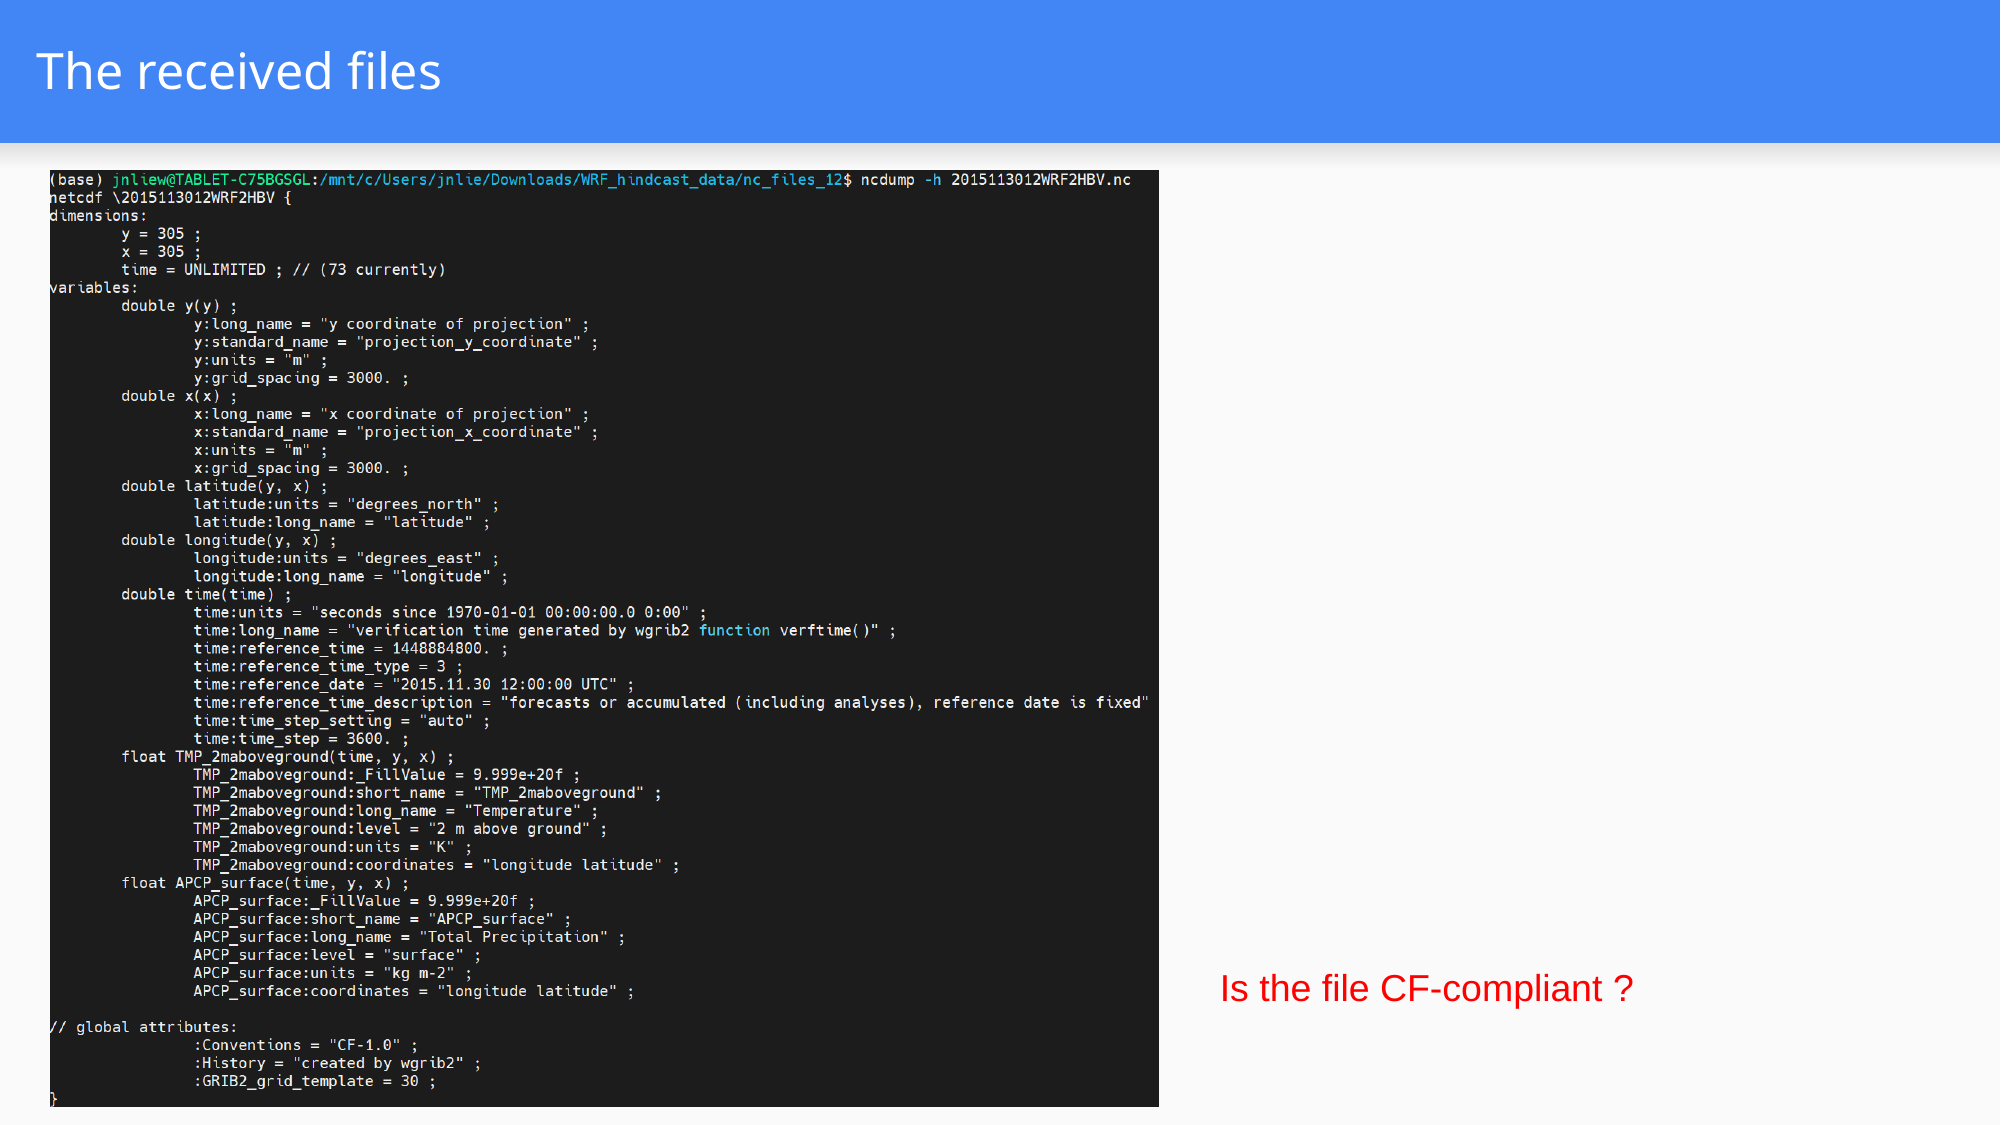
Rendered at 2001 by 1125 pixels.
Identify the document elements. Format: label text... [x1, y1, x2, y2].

text_box Is the file CF-compliant ? [1205, 956, 1660, 1016]
title The received files [21, 3, 1953, 136]
picture [49, 169, 1159, 1108]
